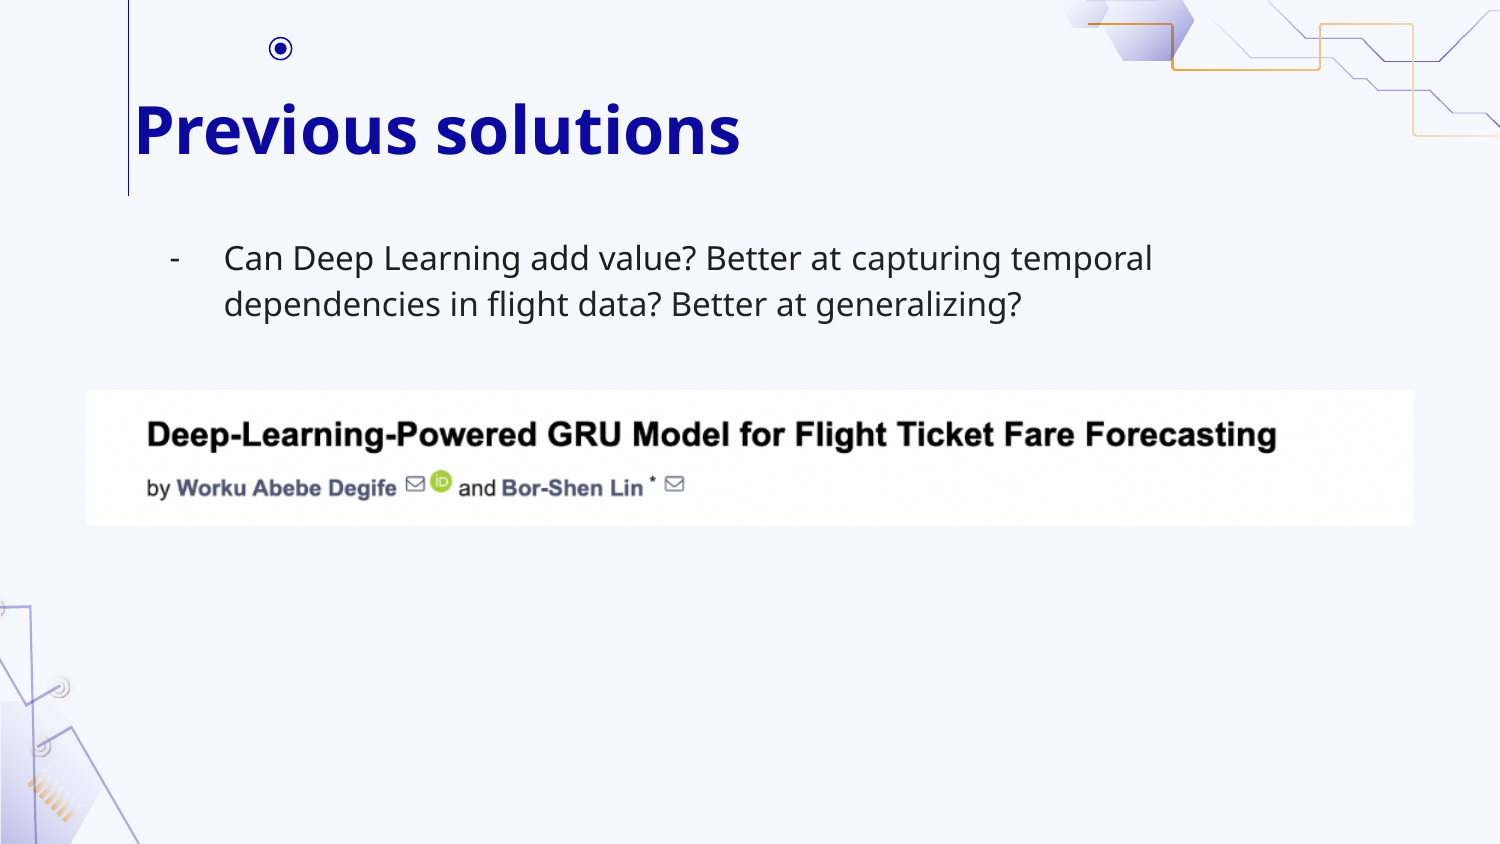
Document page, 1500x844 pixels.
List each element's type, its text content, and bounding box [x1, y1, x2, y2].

subtitle Can Deep Learning add value? Better at capturing temporal dependencies in flight data? Better at generalizing? [133, 216, 1334, 340]
picture [86, 390, 1414, 525]
title Previous solutions [118, 72, 1382, 167]
